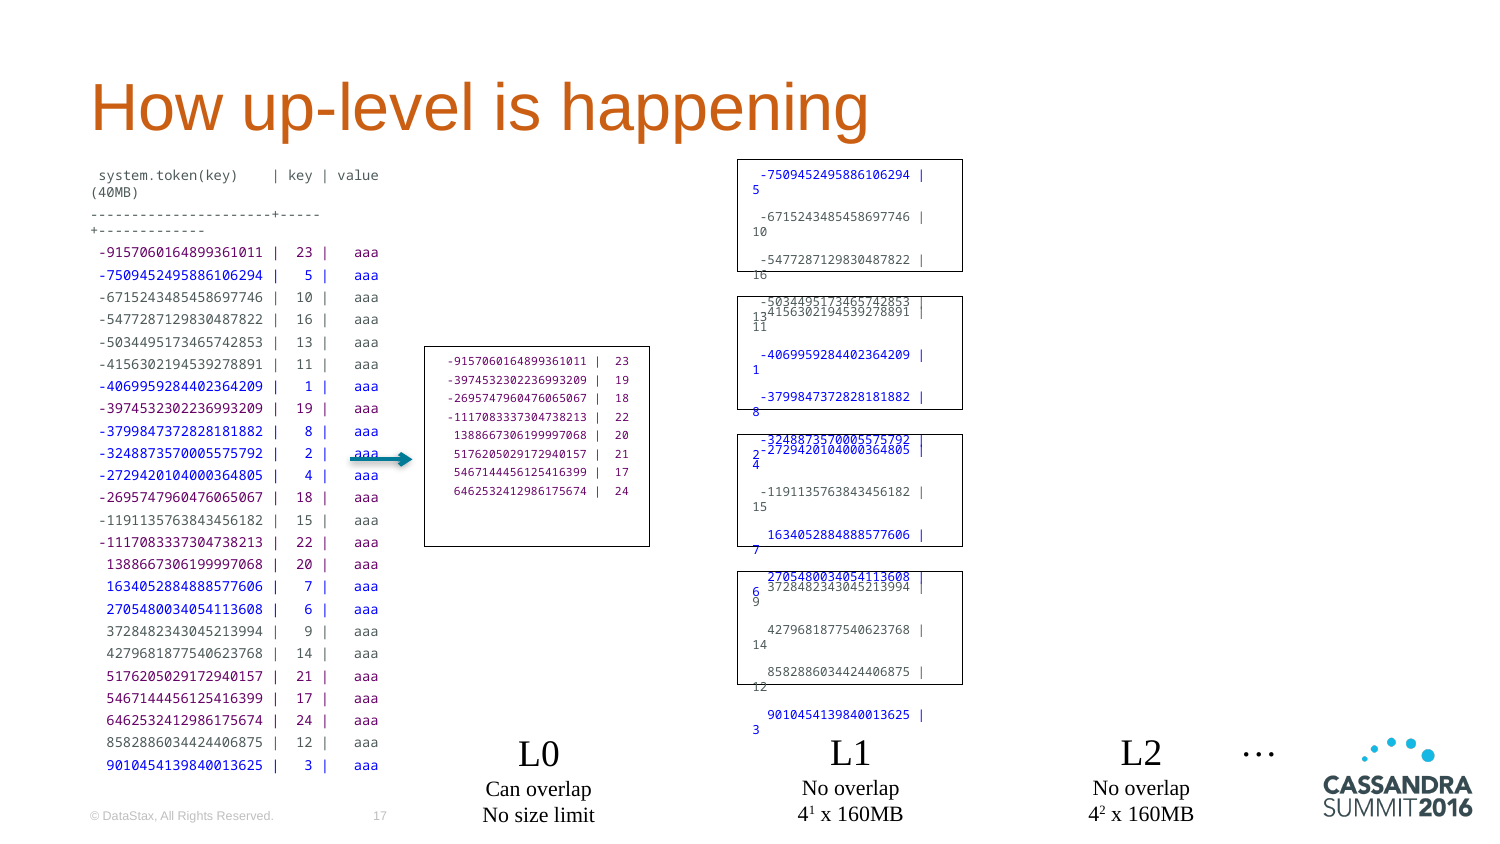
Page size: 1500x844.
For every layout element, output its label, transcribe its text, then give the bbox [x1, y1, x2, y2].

slide_number 17 [346, 793, 414, 839]
title How up-level is happening [75, 33, 1425, 175]
text_box -2729420104000364805 | 4 -1191135763843456182 | 15 1634052884888577606 | 7 2705480034054113608 | 6 [737, 434, 963, 547]
text_box L0 Can overlap No size limit [467, 721, 611, 834]
footer © DataStax, All Rights Reserved. [75, 810, 337, 839]
picture [1320, 734, 1475, 819]
text_box … [1225, 711, 1293, 771]
text_box L2 No overlap 42 x 160MB [1073, 720, 1210, 833]
list system.token(key) | key | value (40MB) ----------------------+-----+------------- -9157060164899361011 | 23 | aaa -7509452495886106294 | 5 | aaa -6715243485458697746 | 10 | aaa -5477287129830487822 | 16 | aaa -5034495173465742853 | 13 | aaa -4156302194539278891 | 11 | aaa -4069959284402364209 | 1 | aaa -3974532302236993209 | 19 | aaa -3799847372828181882 | 8 | aaa -3248873570005575792 | 2 | aaa -2729420104000364805 | 4 | aaa -2695747960476065067 | 18 | aaa -1191135763843456182 | 15 | aaa -1117083337304738213 | 22 | aaa 1388667306199997068 | 20 | aaa 1634052884888577606 | 7 | aaa 2705480034054113608 | 6 | aaa 3728482343045213994 | 9 | aaa 4279681877540623768 | 14 | aaa 5176205029172940157 | 21 | aaa 5467144456125416399 | 17 | aaa 6462532412986175674 | 24 | aaa 8582886034424406875 | 12 | aaa 9010454139840013625 | 3 | aaa [75, 159, 400, 810]
text_box -9157060164899361011 | 23 -3974532302236993209 | 19 -2695747960476065067 | 18 -1117083337304738213 | 22 1388667306199997068 | 20 5176205029172940157 | 21 5467144456125416399 | 17 6462532412986175674 | 24 [424, 346, 650, 547]
text_box -7509452495886106294 | 5 -6715243485458697746 | 10 -5477287129830487822 | 16 -5034495173465742853 | 13 [737, 159, 963, 272]
text_box L1 No overlap 41 x 160MB [782, 720, 919, 833]
text_box 3728482343045213994 | 9 4279681877540623768 | 14 8582886034424406875 | 12 9010454139840013625 | 3 [737, 571, 963, 685]
text_box -4156302194539278891 | 11 -4069959284402364209 | 1 -3799847372828181882 | 8 -3248873570005575792 | 2 [737, 296, 963, 410]
